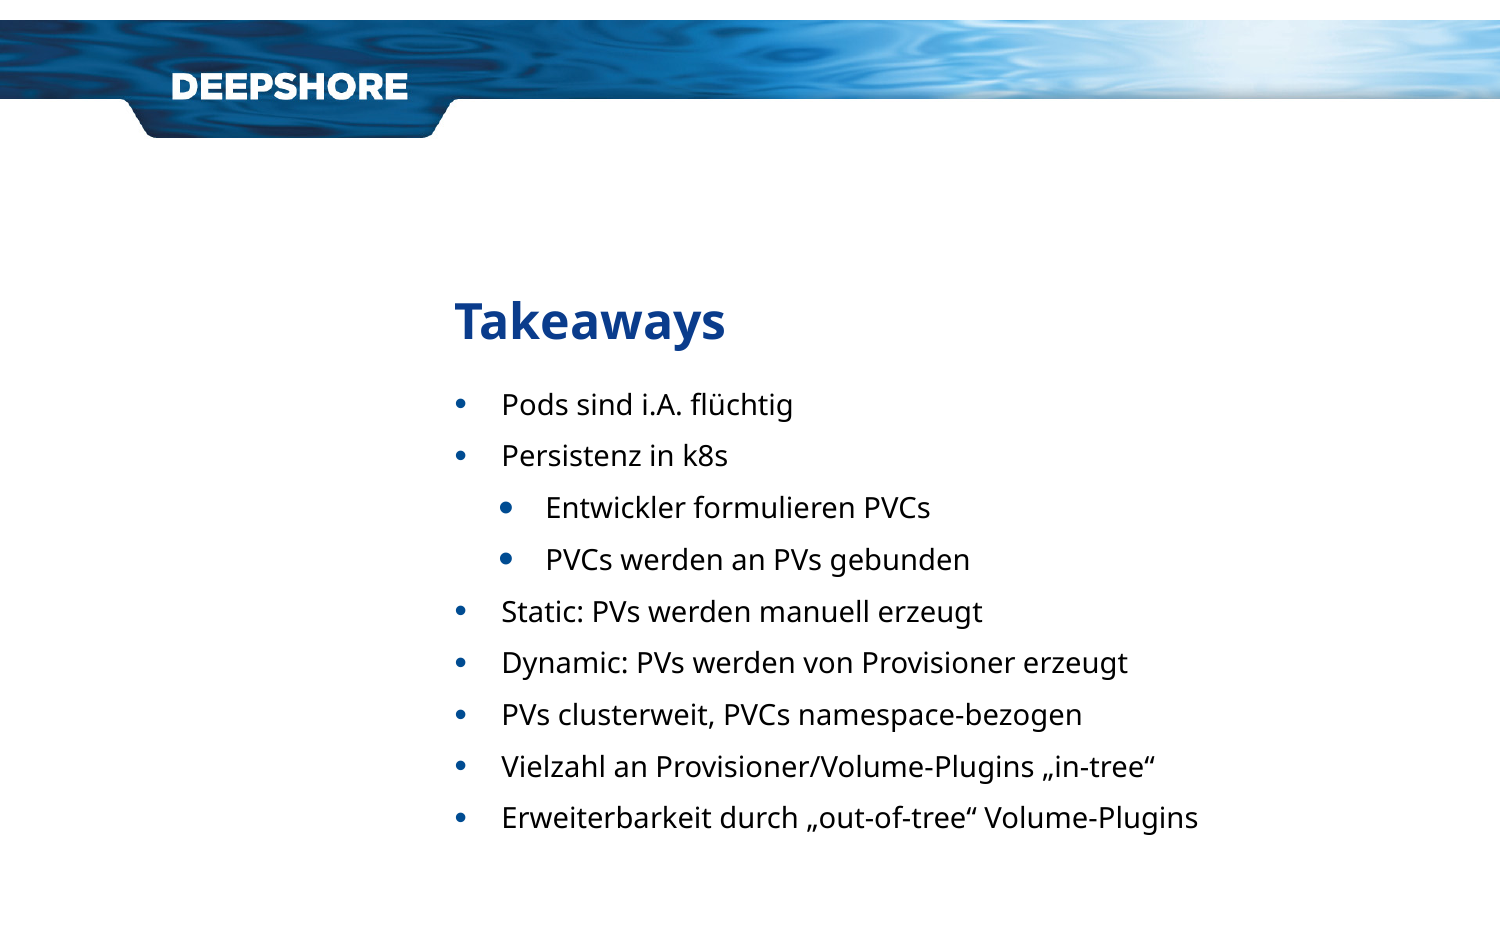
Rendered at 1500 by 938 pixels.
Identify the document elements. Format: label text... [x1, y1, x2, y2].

picture [0, 20, 1500, 938]
list Pods sind i.A. flüchtig Persistenz in k8s Entwickler formulieren PVCs PVCs werden an PVs gebunden Static: PVs werden manuell erzeugt Dynamic: PVs werden von Provisioner erzeugt PVs clusterweit, PVCs namespace-bezogen Vielzahl an Provisioner/Volume-Plugins „in-tree“ Erweiterbarkeit durch „out-of-tree“ Volume-Plugins [454, 385, 1400, 871]
title Takeaways [454, 173, 1400, 385]
